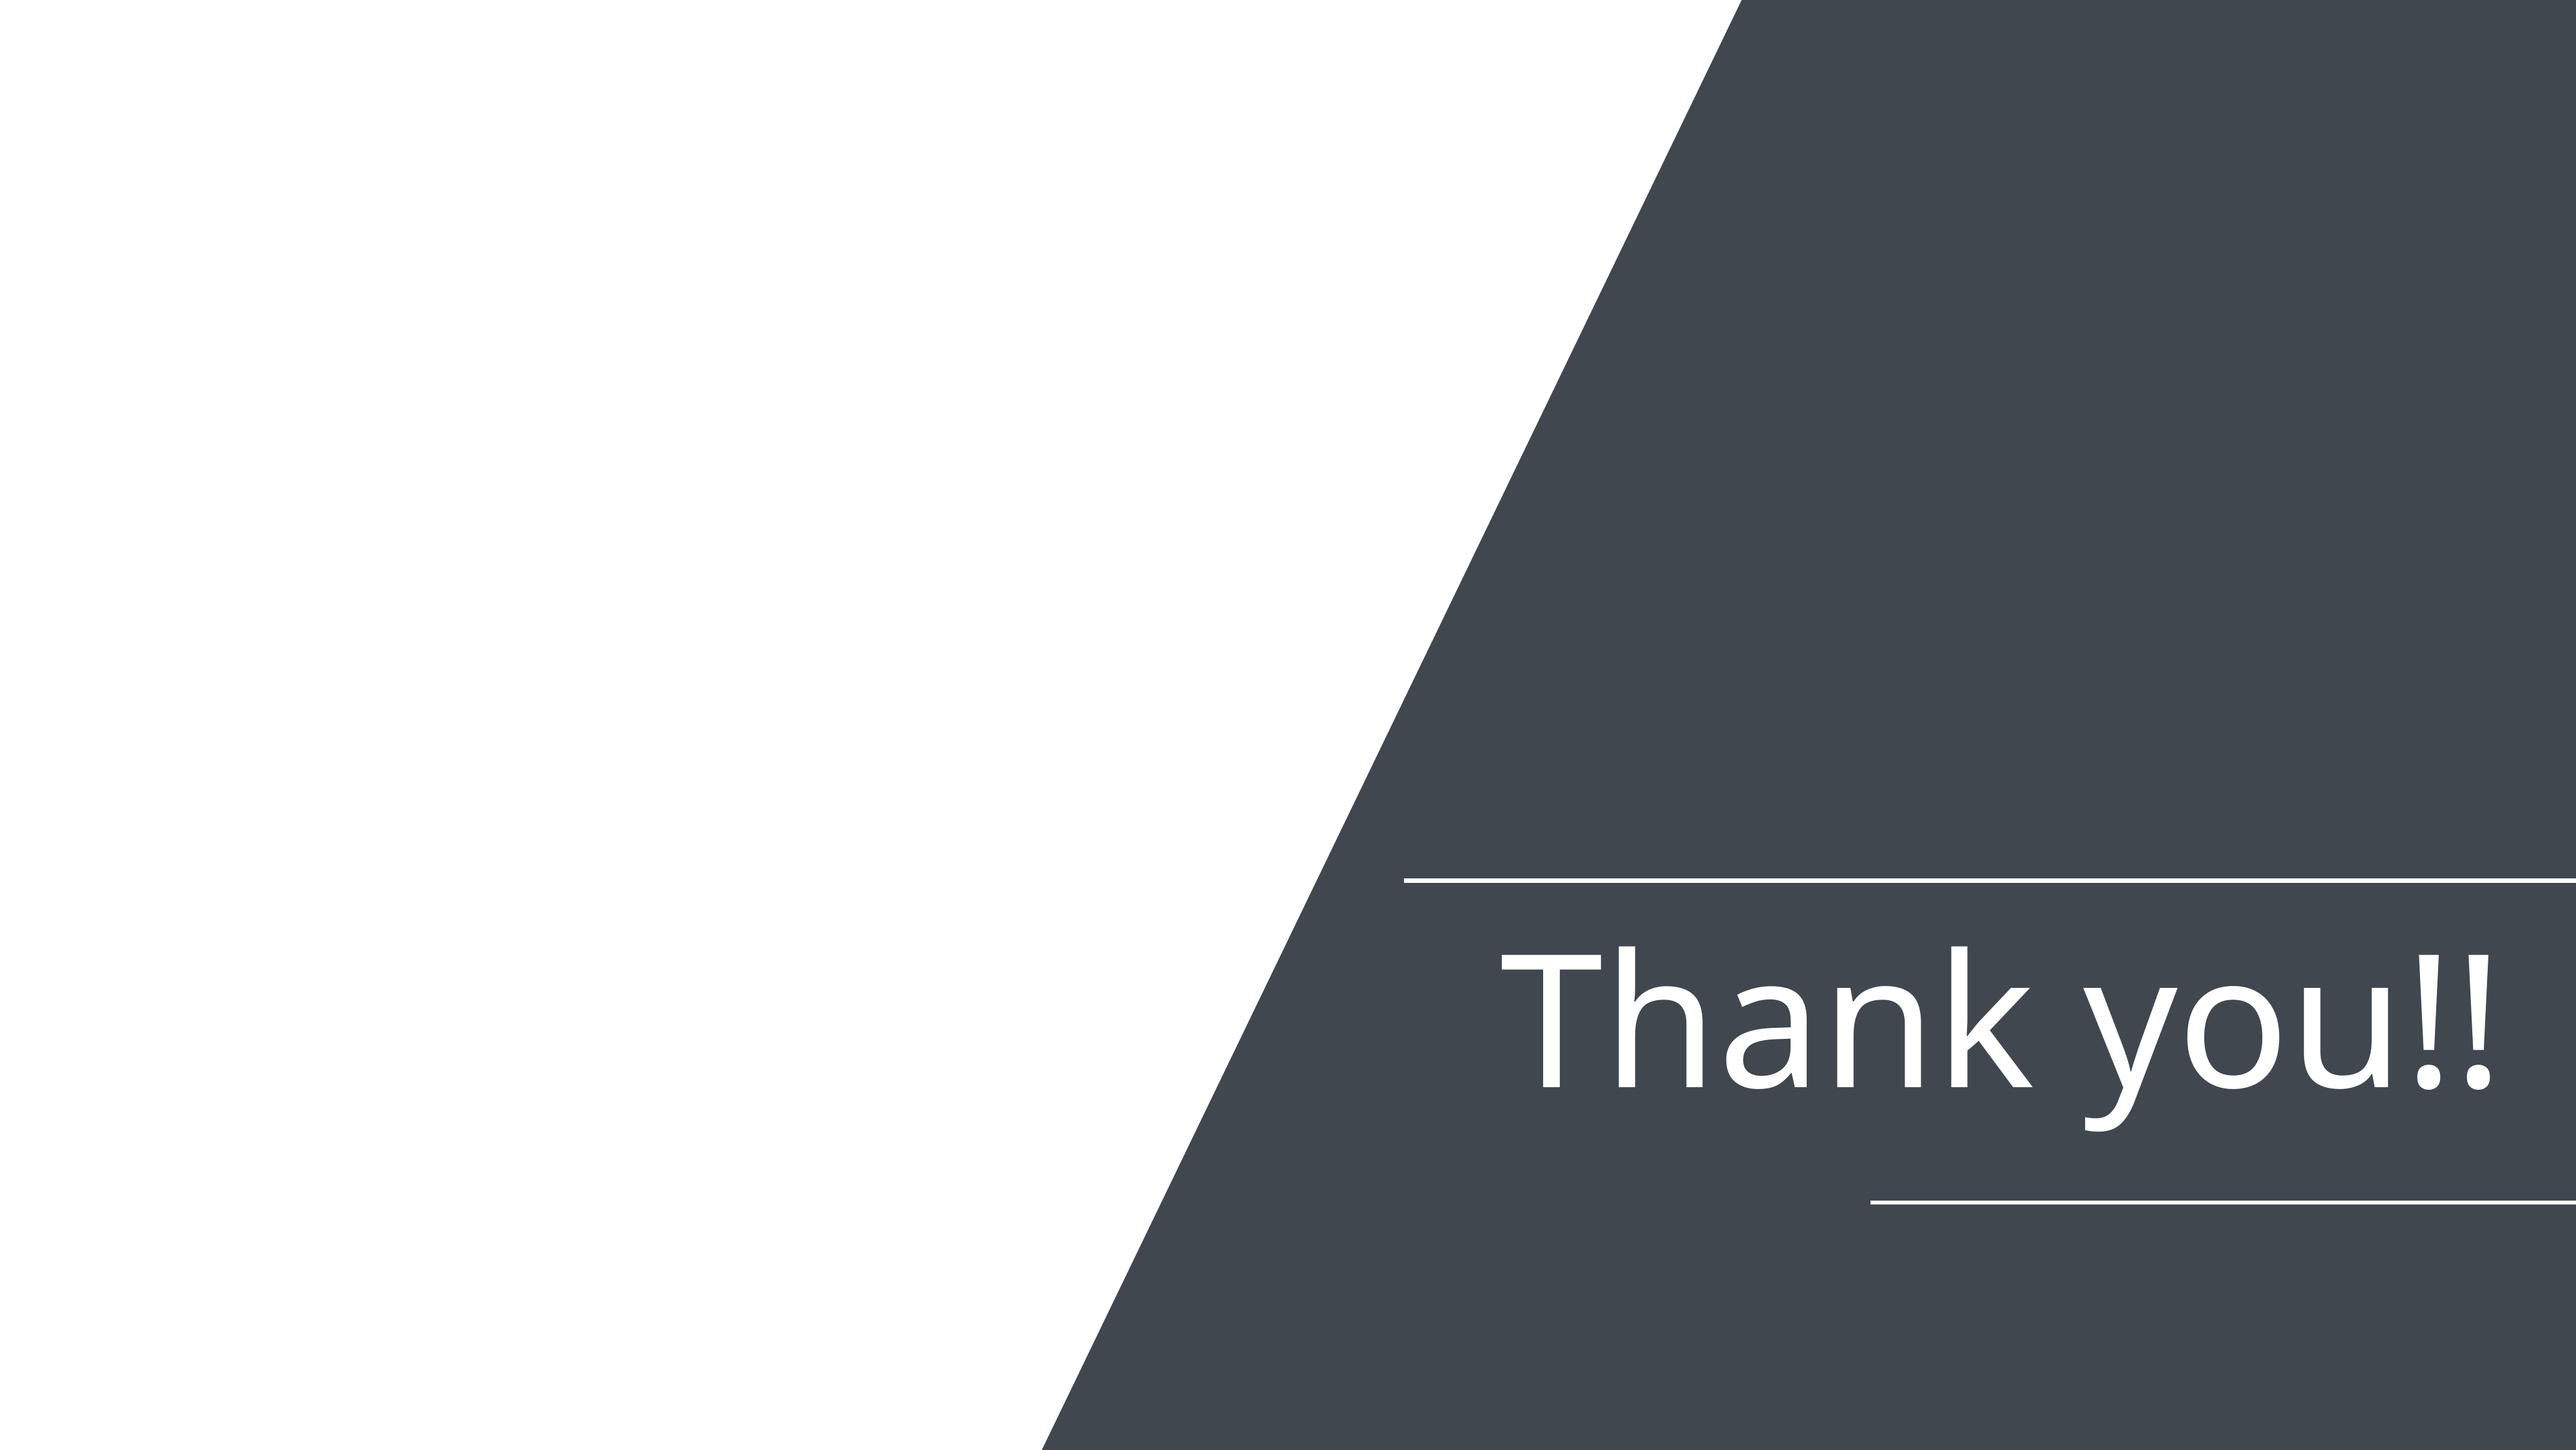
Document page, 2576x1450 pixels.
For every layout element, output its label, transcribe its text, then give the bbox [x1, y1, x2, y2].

text_box [1041, 0, 2576, 1450]
text_box Thank you!! [1495, 922, 2509, 1132]
